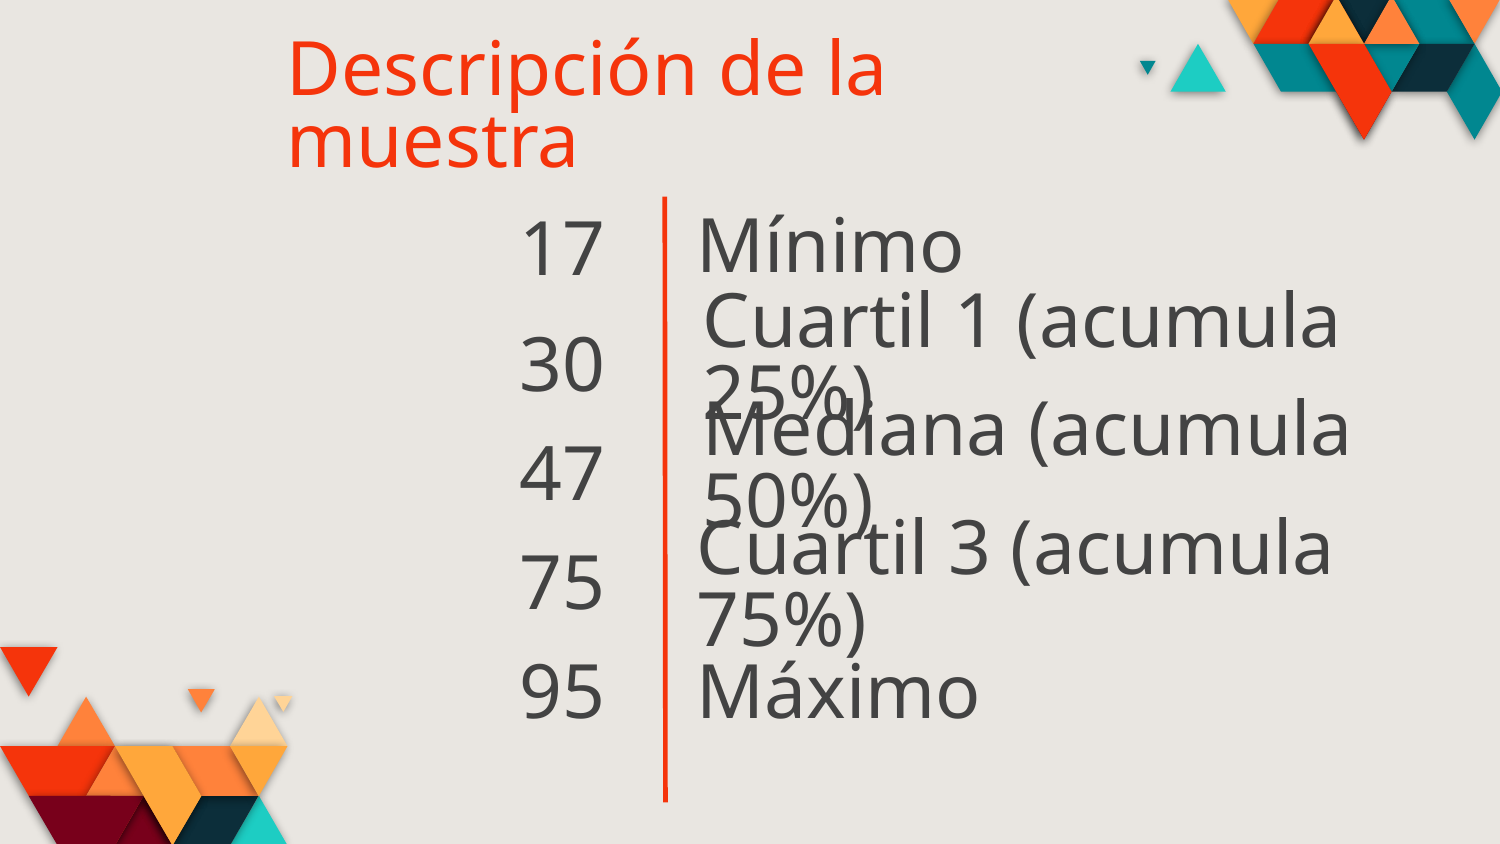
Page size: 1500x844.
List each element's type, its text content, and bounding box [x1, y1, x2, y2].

text_box 17 [380, 206, 621, 301]
text_box Mínimo [681, 203, 1383, 298]
title Máximo [681, 650, 1383, 745]
title Descripción de la muestra [271, 58, 1059, 162]
title 30 [380, 322, 621, 418]
title Cuartil 1 (acumula 25%) [687, 314, 1390, 410]
title 75 [380, 540, 621, 636]
title 95 [380, 650, 621, 745]
title 47 [380, 431, 621, 527]
title Cuartil 3 (acumula 75%) [681, 541, 1383, 636]
title Mediana (acumula 50%) [687, 422, 1390, 518]
